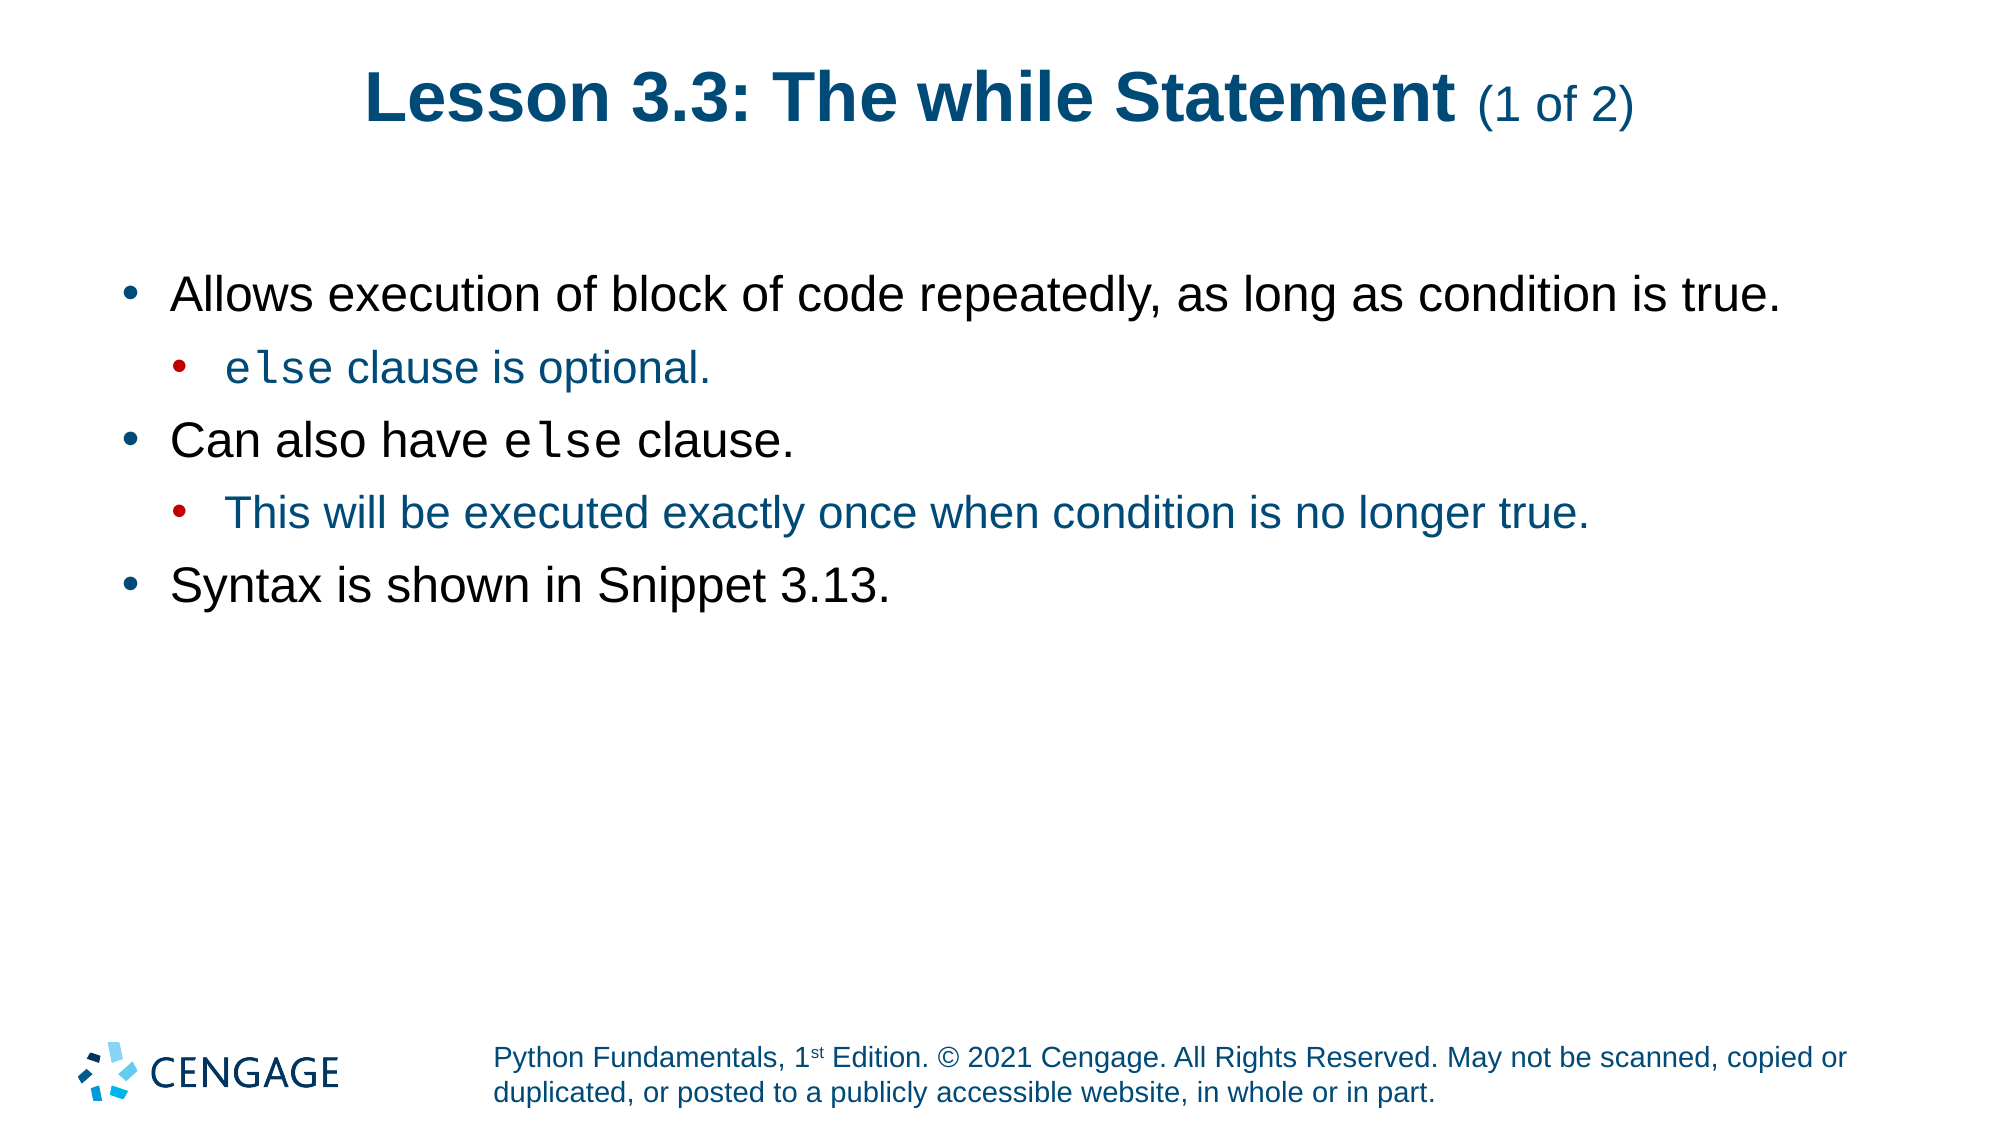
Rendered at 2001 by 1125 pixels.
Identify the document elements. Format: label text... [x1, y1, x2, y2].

list Allows execution of block of code repeatedly, as long as condition is true. else clause is optional. Can also have else clause. This will be executed exactly once when condition is no longer true. Syntax is shown in Snippet 3.13. [121, 268, 1880, 745]
picture [78, 1042, 338, 1101]
title Lesson 3.3: The while Statement (1 of 2) [137, 59, 1863, 171]
